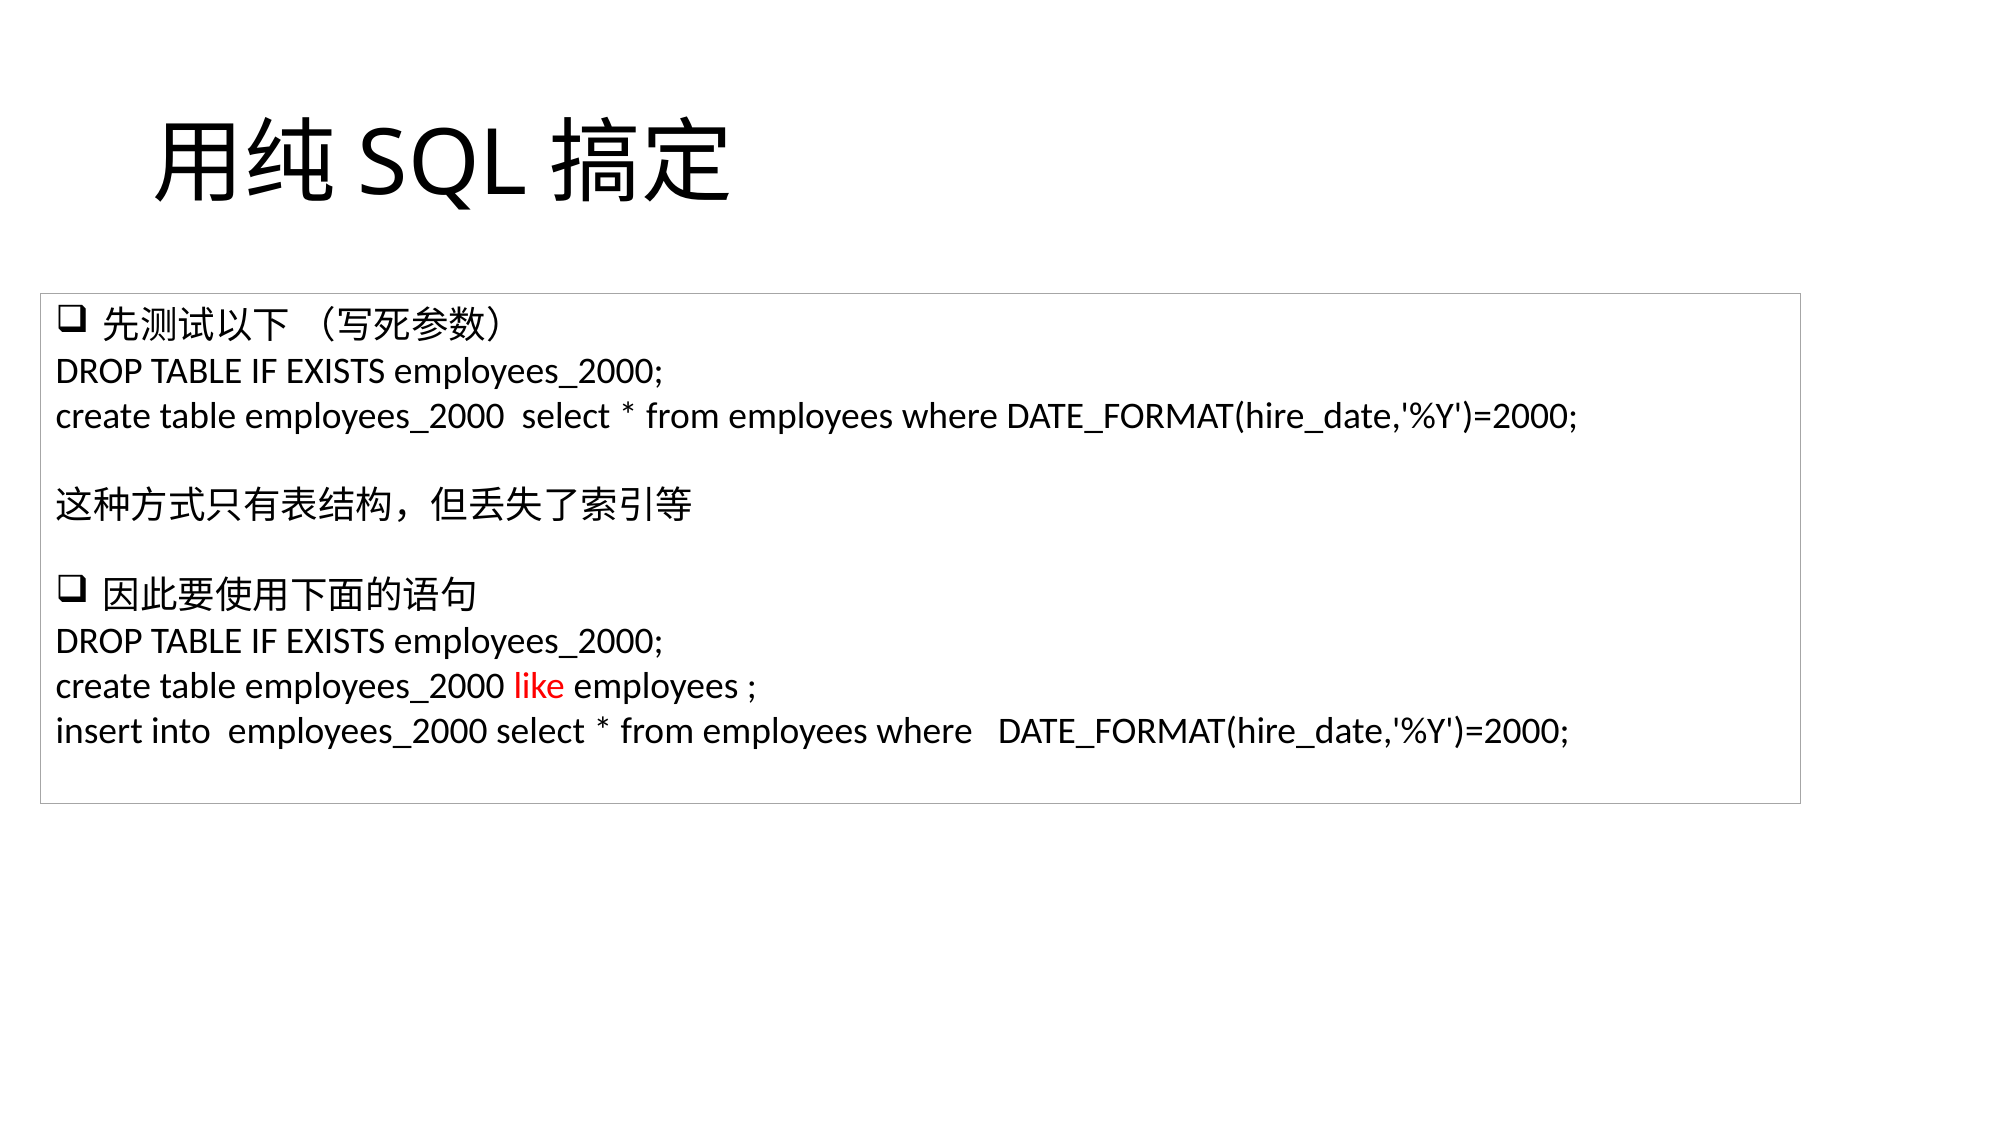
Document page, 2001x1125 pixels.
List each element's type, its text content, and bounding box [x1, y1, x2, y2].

text_box 先测试以下 （写死参数） DROP TABLE IF EXISTS employees_2000; create table employees_2000 select * from employees where DATE_FORMAT(hire_date,'%Y')=2000; 这种方式只有表结构，但丢失了索引等 因此要使用下面的语句 DROP TABLE IF EXISTS employees_2000; create table employees_2000 like employees ; insert into employees_2000 select * from employees where DATE_FORMAT(hire_date,'%Y')=2000; [40, 293, 1801, 804]
title 用纯SQL搞定 [137, 56, 1863, 274]
